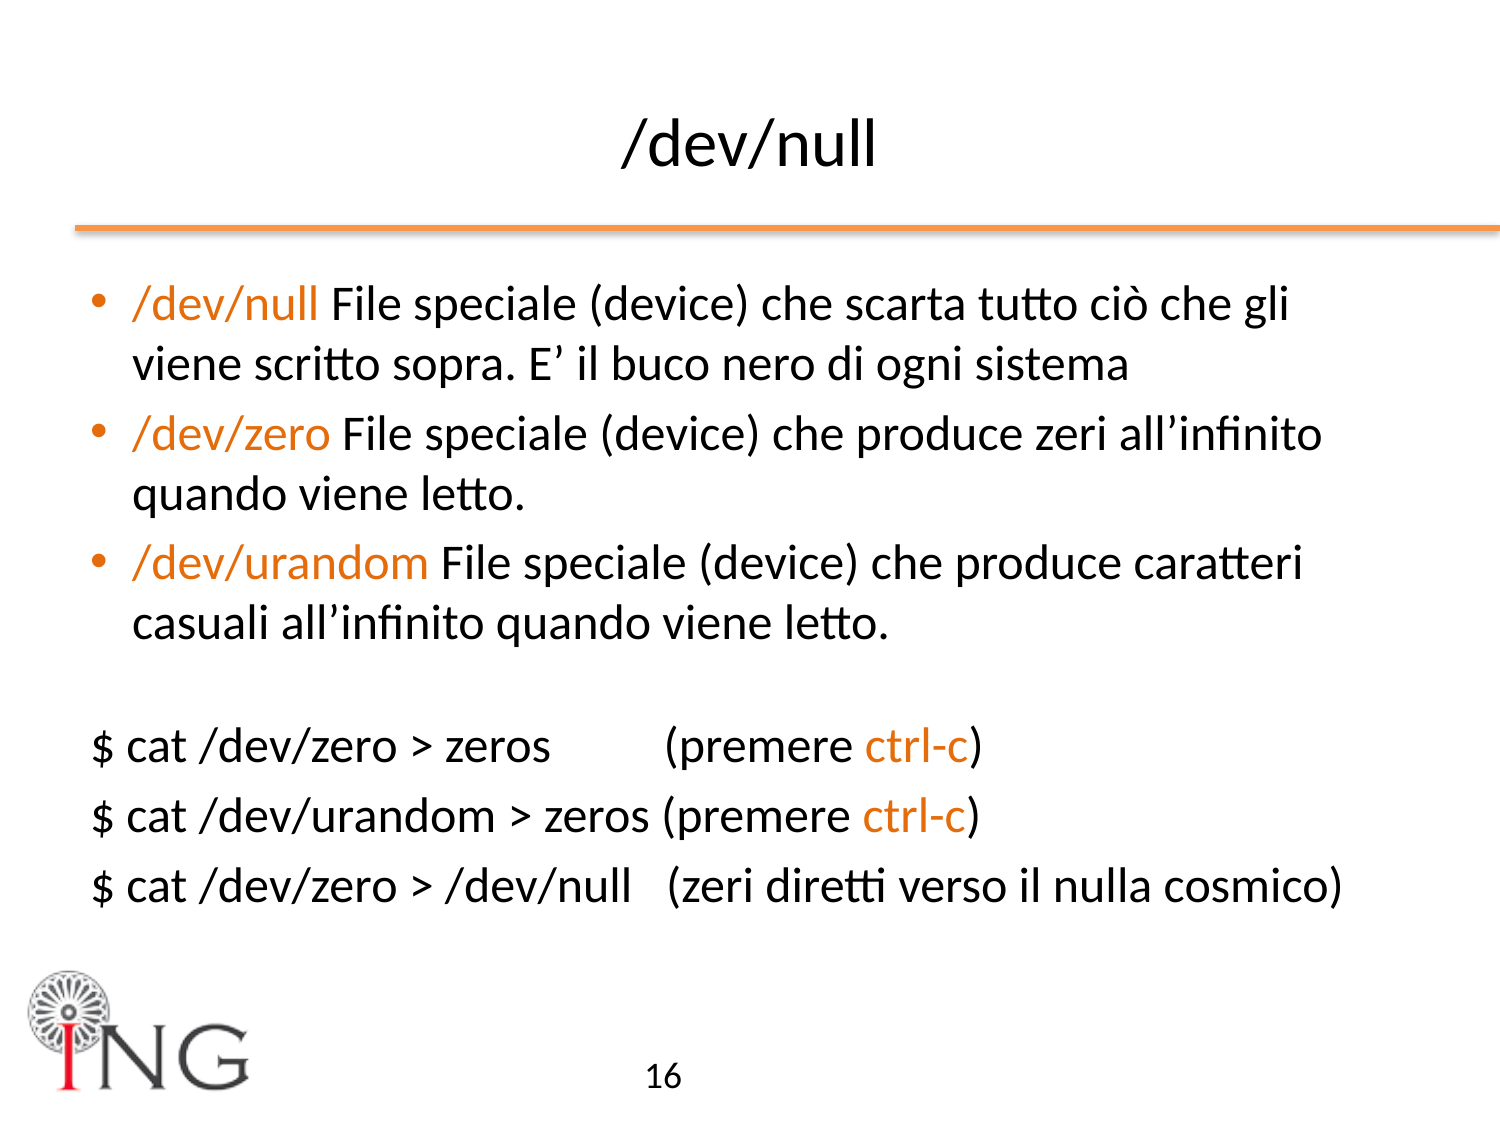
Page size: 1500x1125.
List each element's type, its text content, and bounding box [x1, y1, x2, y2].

title /dev/null [75, 45, 1425, 233]
slide_number 16 [629, 1043, 1425, 1104]
picture [3, 948, 278, 1124]
list /dev/null File speciale (device) che scarta tutto ciò che gli viene scritto sopra. E’ il buco nero di ogni sistema /dev/zero File speciale (device) che produce zeri all’infinito quando viene letto. /dev/urandom File speciale (device) che produce caratteri casuali all’infinito quando viene letto. $ cat /dev/zero > zeros (premere ctrl-c) $ cat /dev/urandom > zeros (premere ctrl-c) $ cat /dev/zero > /dev/null (zeri diretti verso il nulla cosmico) [75, 262, 1425, 1005]
